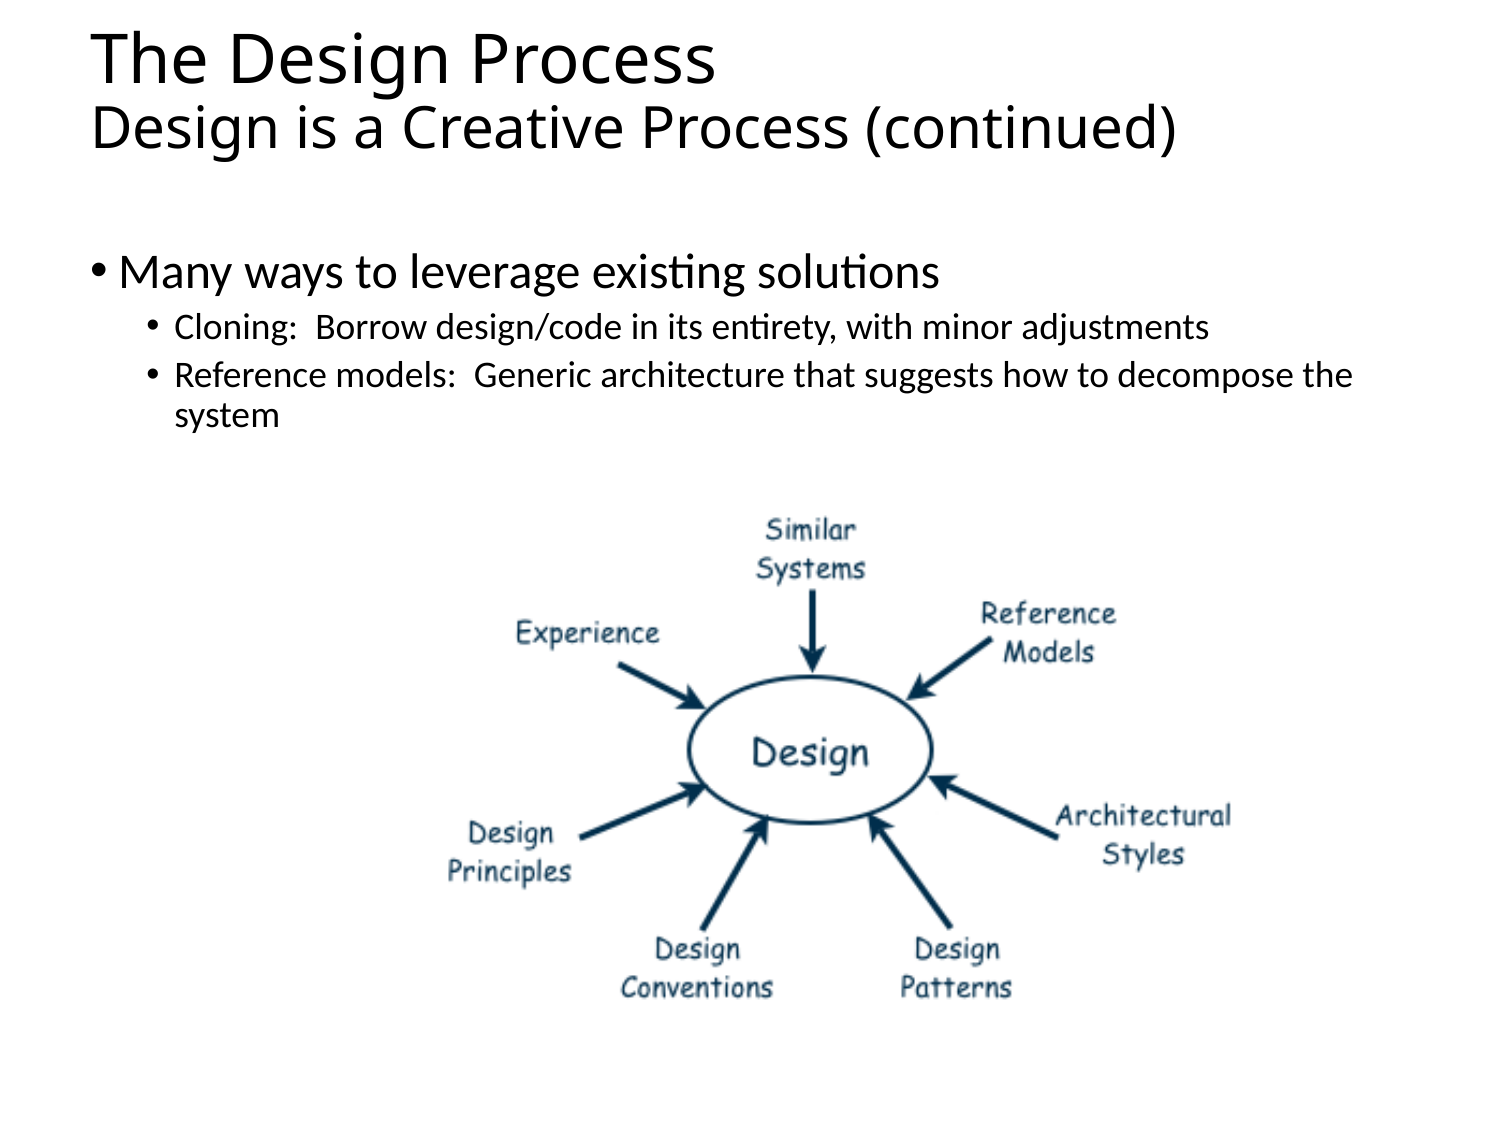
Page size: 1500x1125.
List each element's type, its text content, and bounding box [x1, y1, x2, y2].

list Many ways to leverage existing solutions Cloning: Borrow design/code in its entirety, with minor adjustments Reference models: Generic architecture that suggests how to decompose the system [75, 237, 1423, 525]
picture [387, 499, 1267, 1017]
title The Design Process Design is a Creative Process (continued) [75, 0, 1423, 185]
